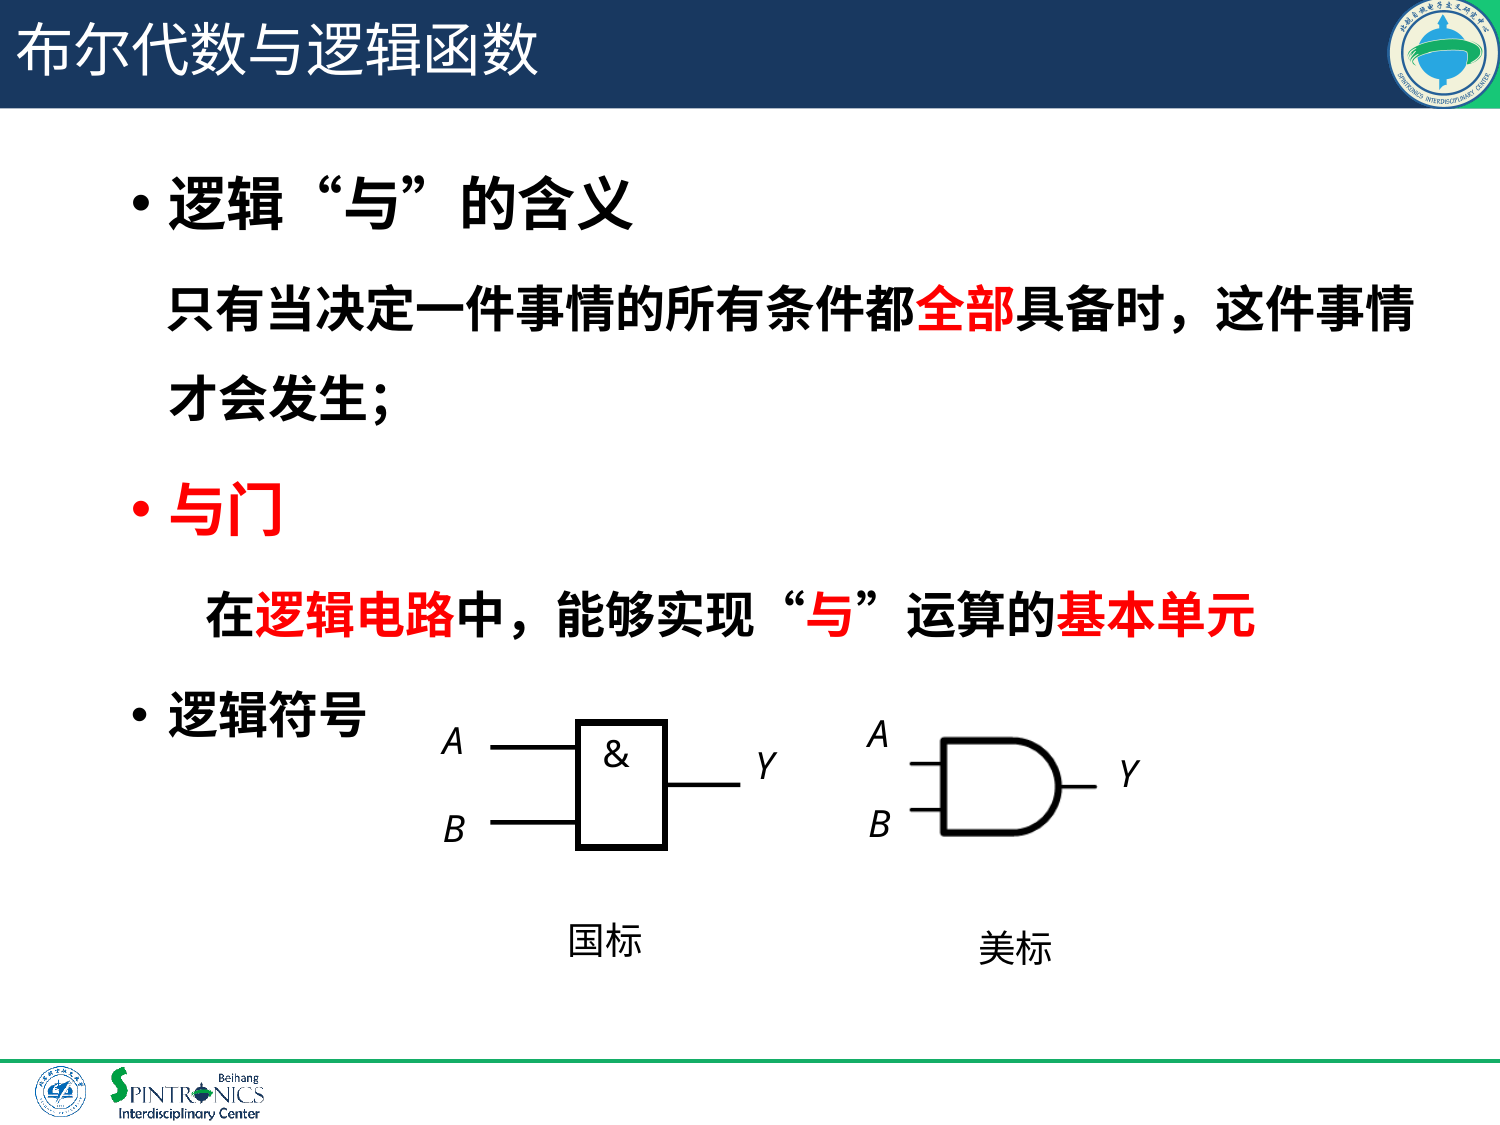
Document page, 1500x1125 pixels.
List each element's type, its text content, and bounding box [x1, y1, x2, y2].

picture [35, 1066, 86, 1117]
text_box 逻辑“与”的含义 只有当决定一件事情的所有条件都全部具备时，这件事情才会发生； 与门 在逻辑电路中，能够实现“与”运算的基本单元 逻辑符号 [41, 124, 1459, 863]
title 布尔代数与逻辑函数 [0, 4, 1388, 100]
picture [109, 1060, 264, 1125]
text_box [853, 702, 1166, 979]
picture [1387, 0, 1500, 109]
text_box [427, 709, 803, 971]
slide_number [1162, 1060, 1500, 1125]
